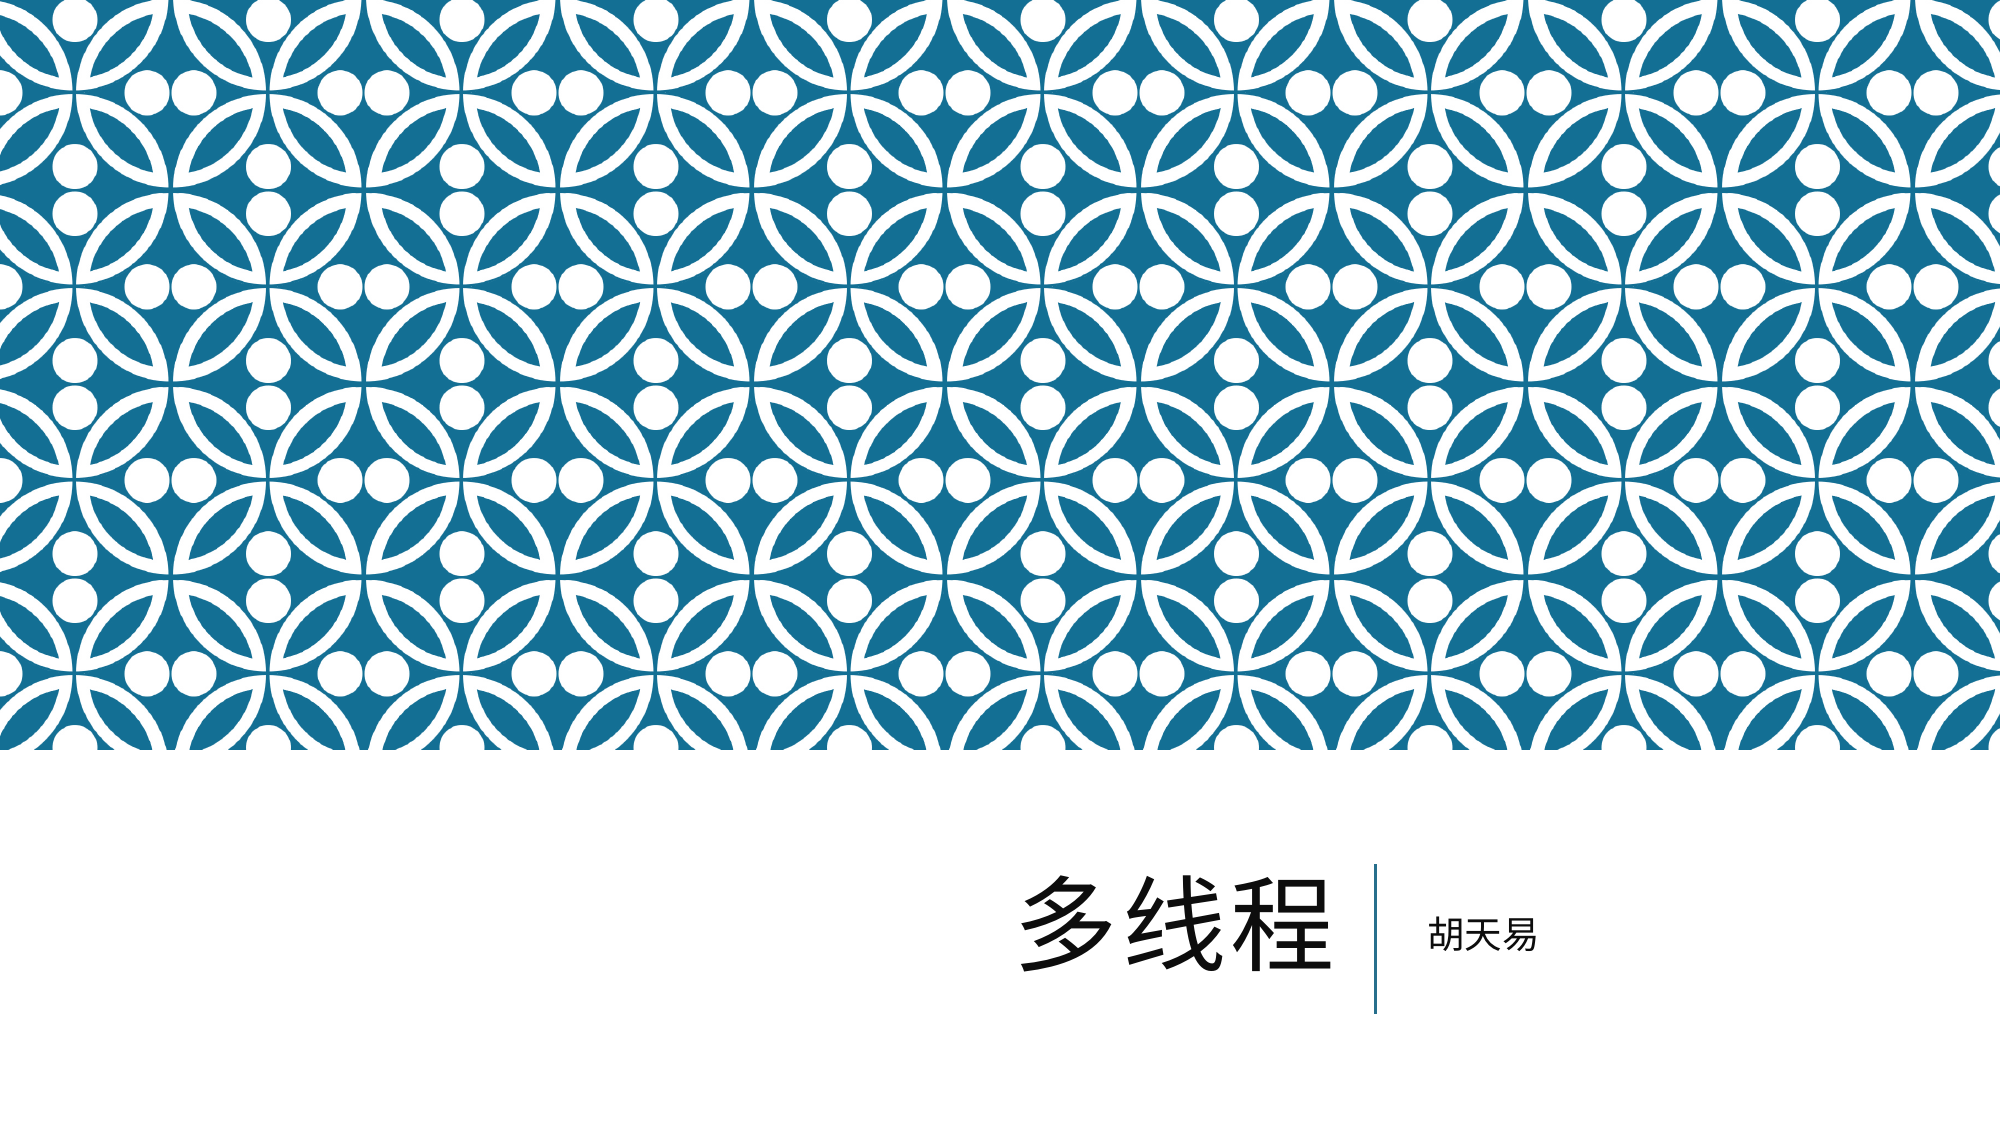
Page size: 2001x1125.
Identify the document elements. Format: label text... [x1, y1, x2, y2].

list 胡天易 [1412, 813, 1938, 1054]
title 多线程 [75, 813, 1350, 1054]
